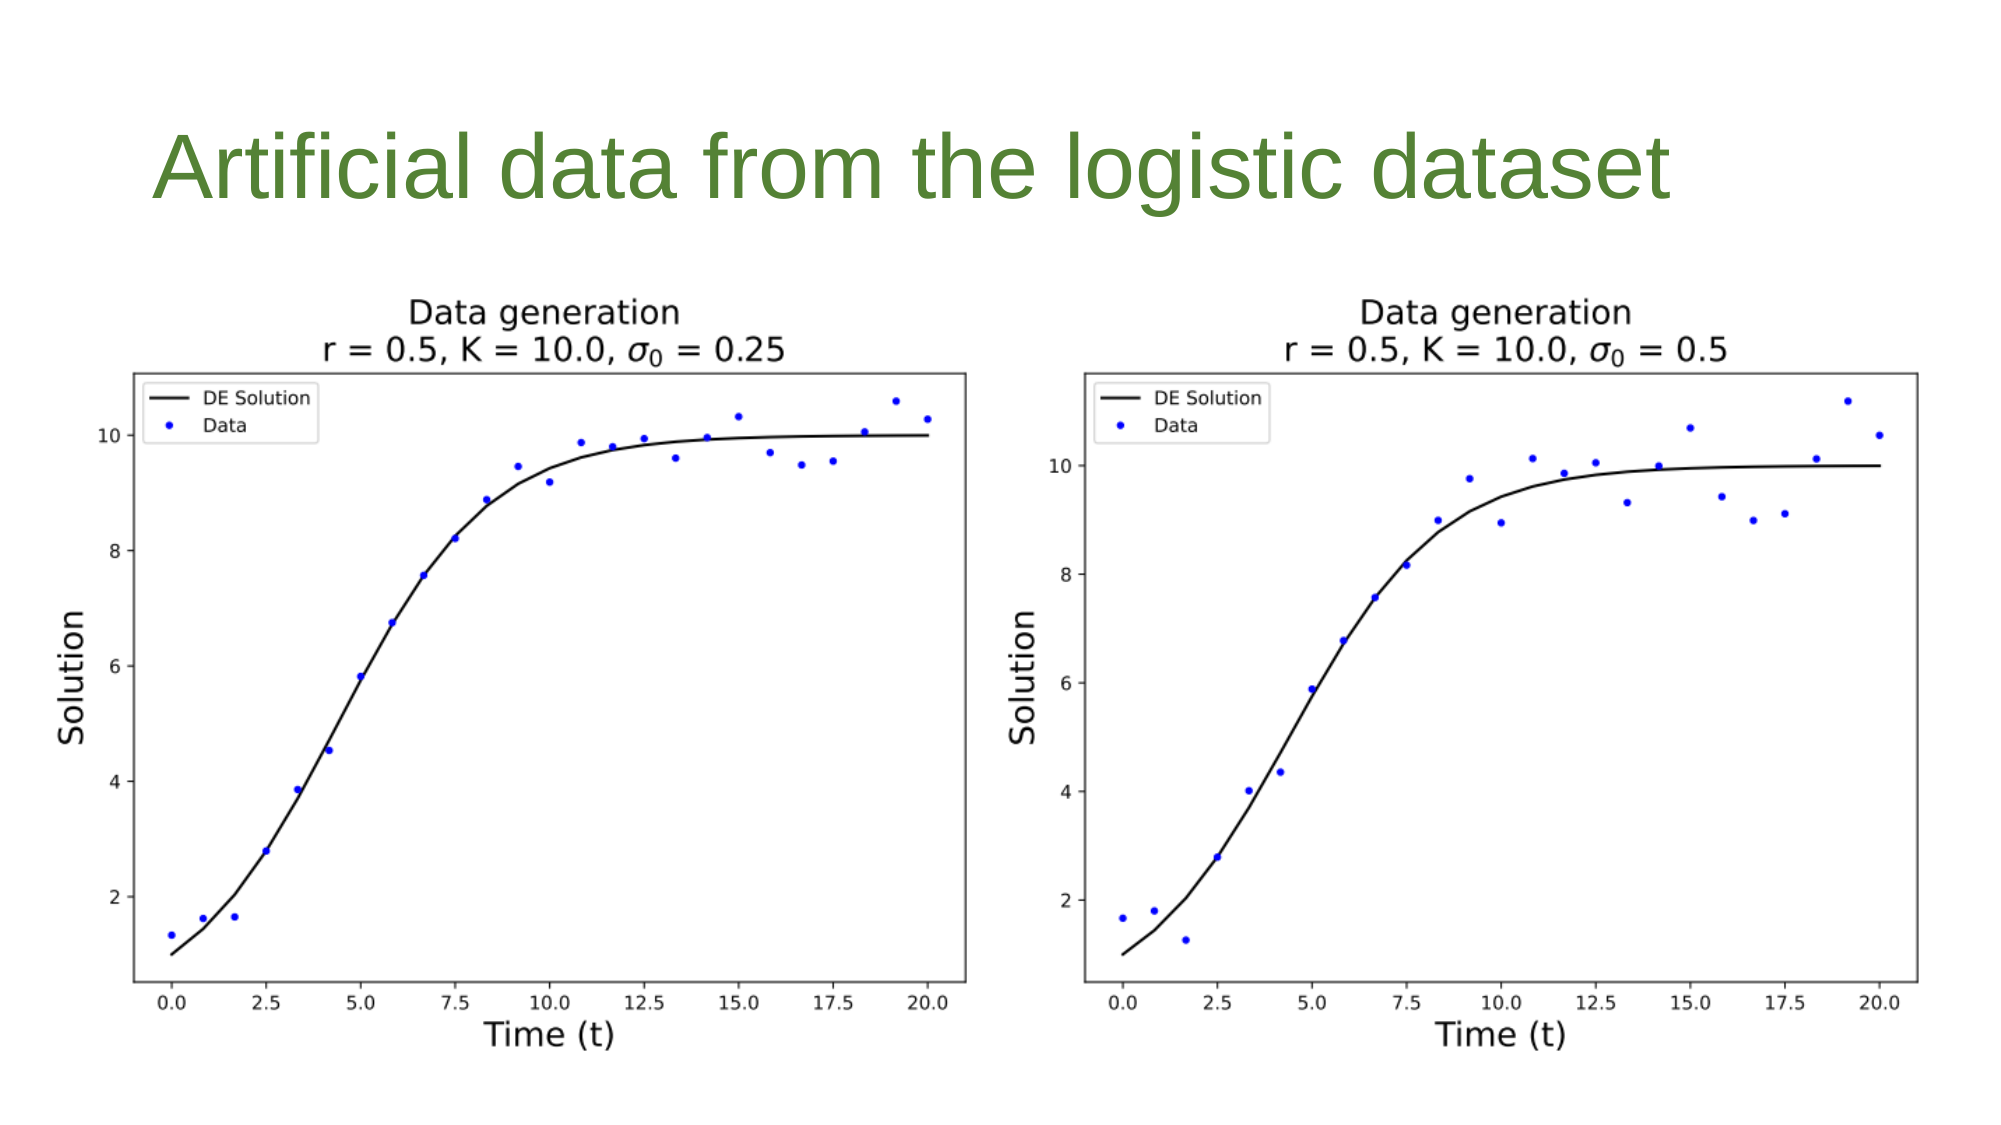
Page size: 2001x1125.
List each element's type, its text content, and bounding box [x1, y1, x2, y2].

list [0, 277, 951, 1080]
title Artificial data from the logistic dataset [137, 59, 1863, 277]
picture [951, 277, 2000, 1080]
